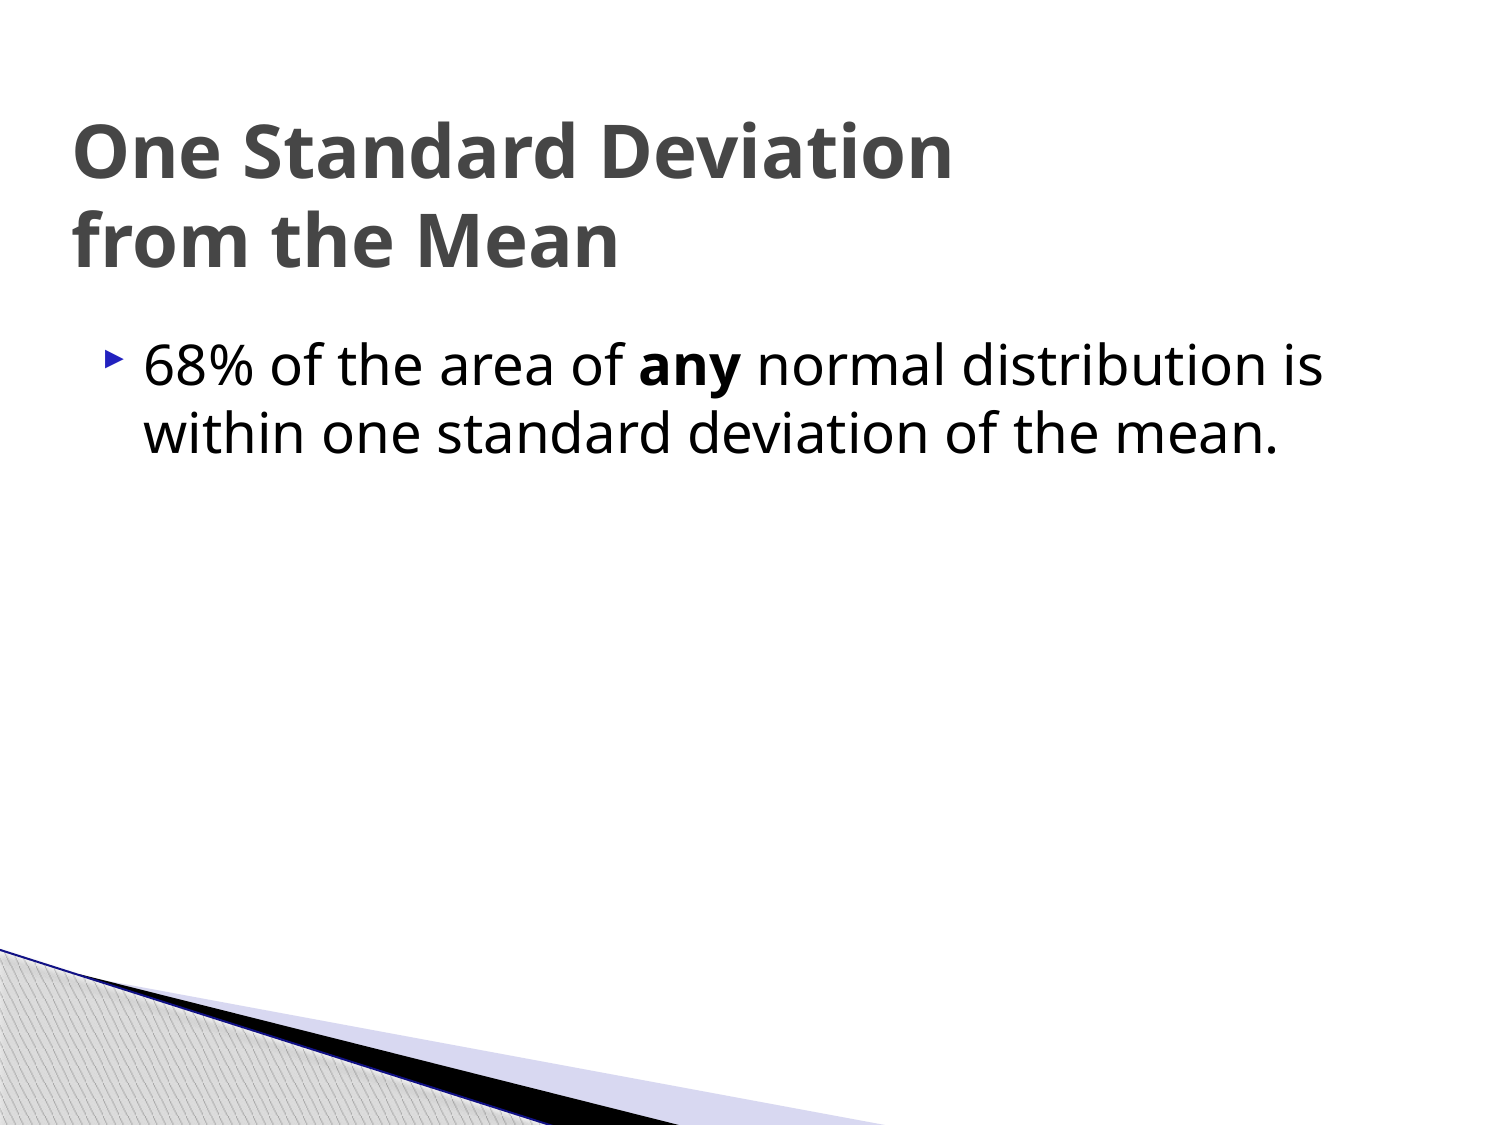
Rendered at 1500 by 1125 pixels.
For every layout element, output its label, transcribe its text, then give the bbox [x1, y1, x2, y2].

list 68% of the area of any normal distribution is within one standard deviation of the mean. [75, 325, 1388, 685]
title One Standard Deviation from the Mean [62, 99, 1450, 288]
